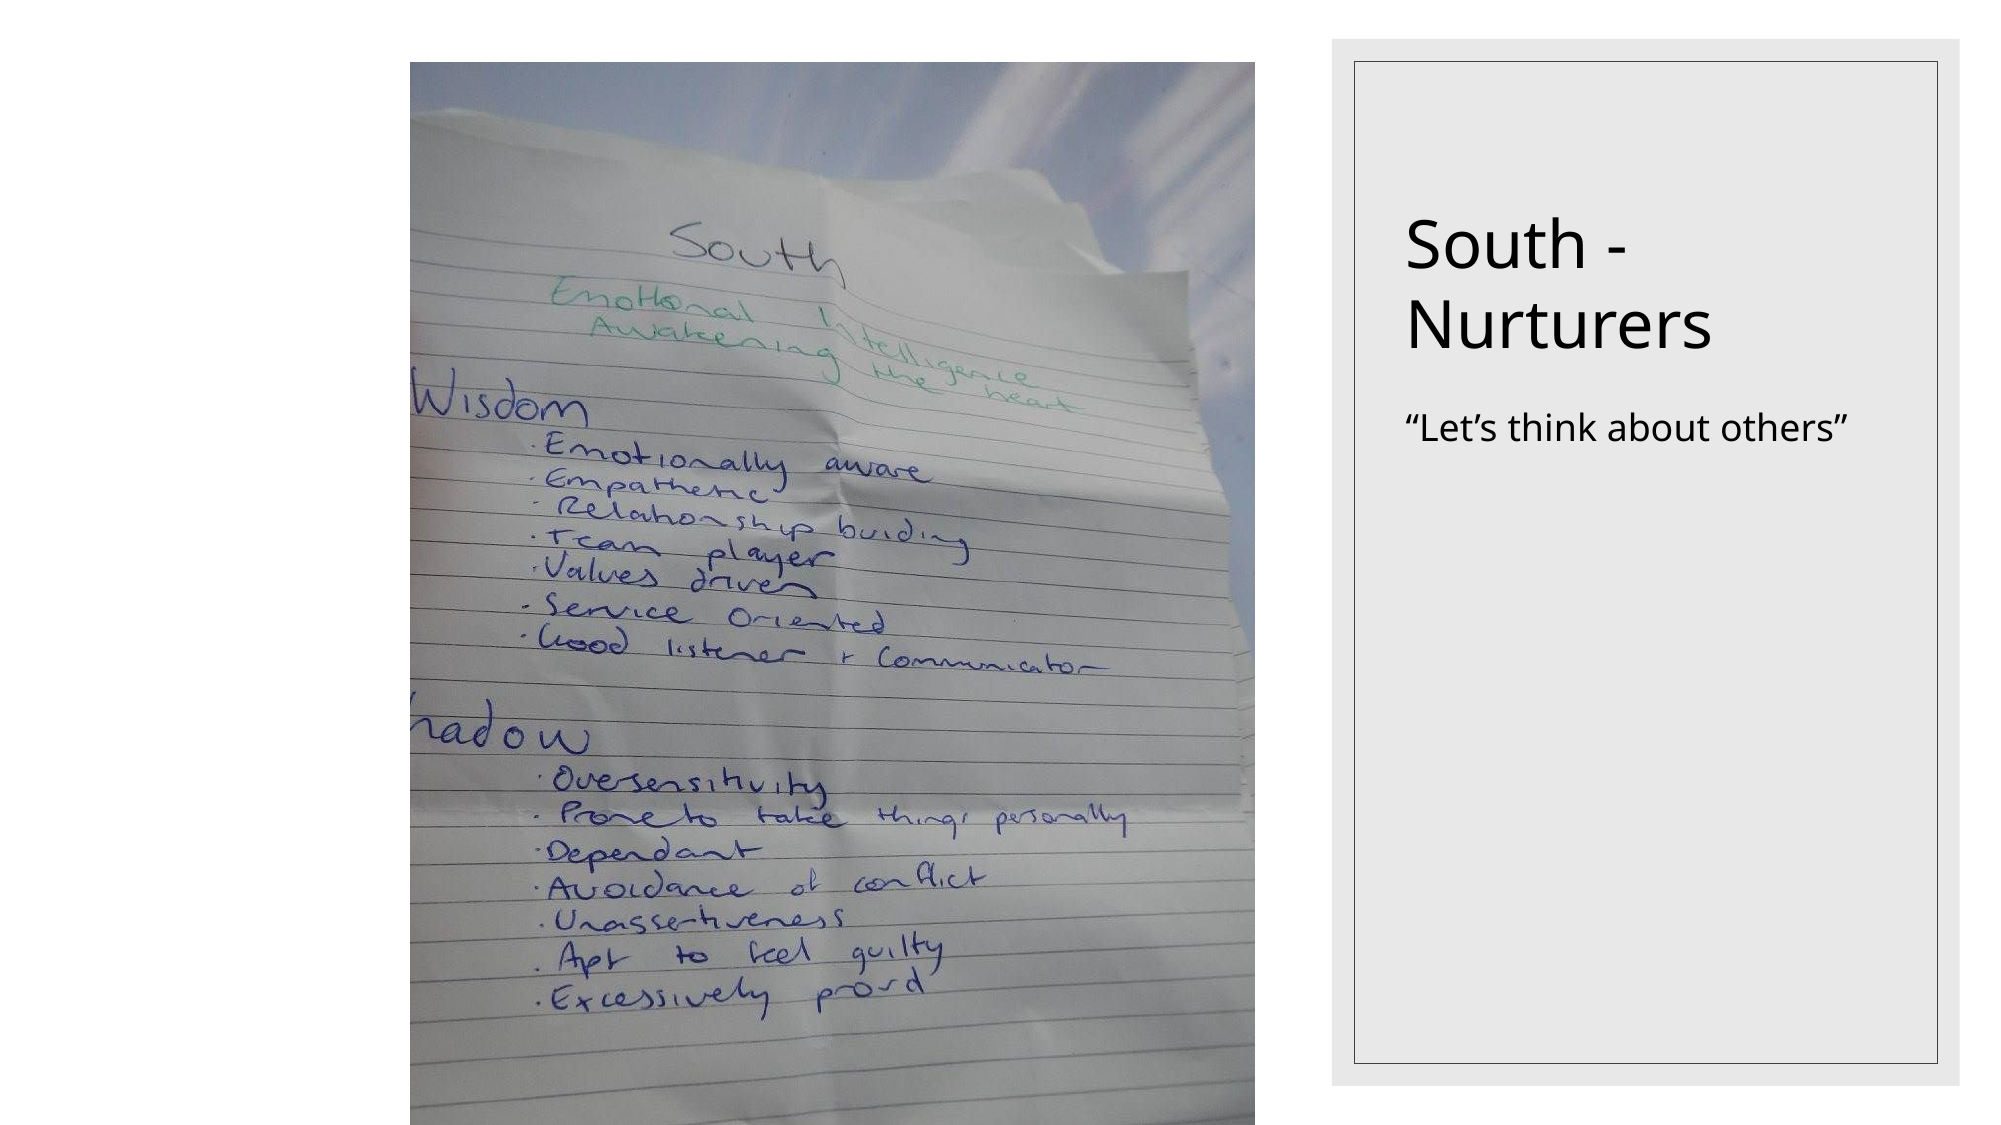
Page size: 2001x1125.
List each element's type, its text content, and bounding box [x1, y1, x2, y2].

picture [410, 62, 1255, 1125]
title South - Nurturers [1390, 98, 1907, 369]
list “Let’s think about others” [1390, 391, 1907, 968]
